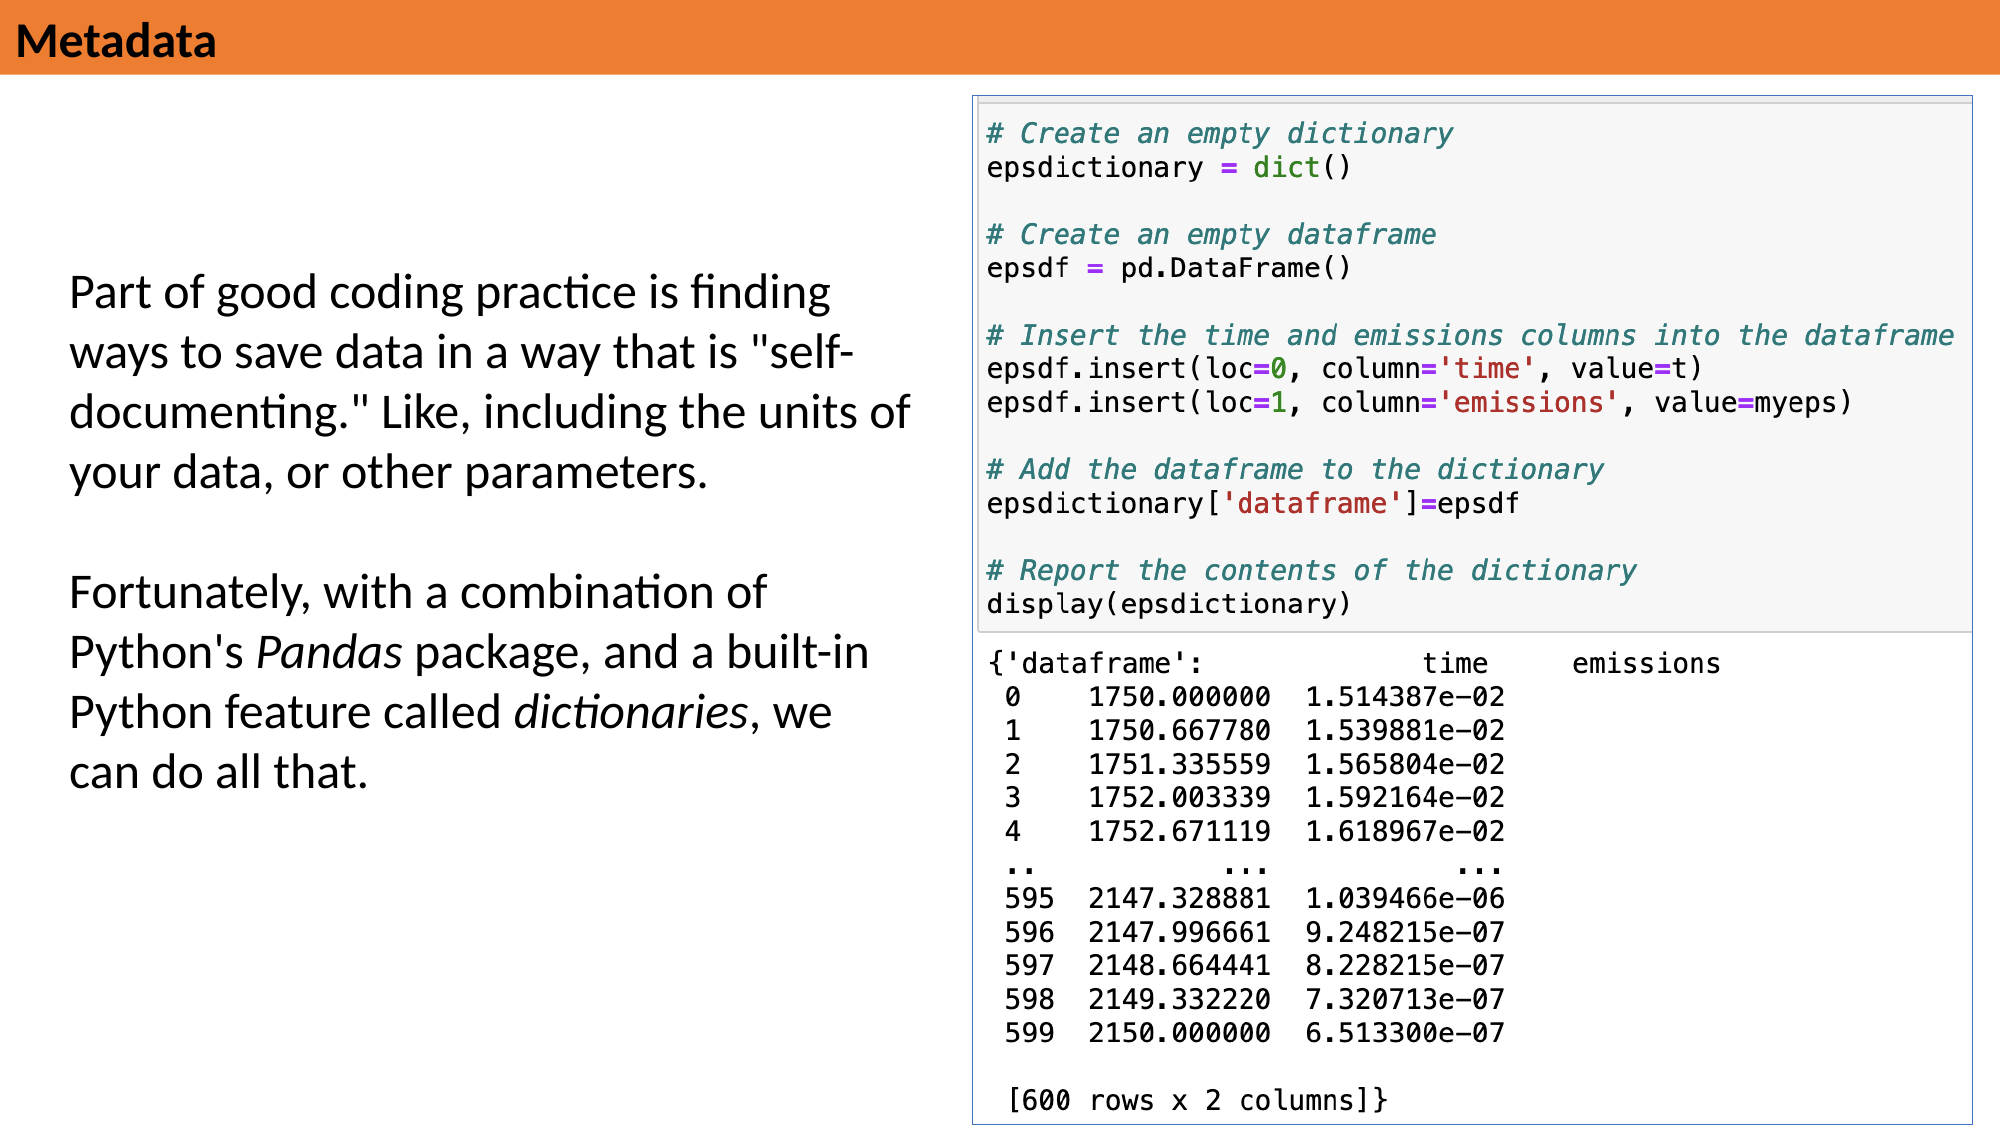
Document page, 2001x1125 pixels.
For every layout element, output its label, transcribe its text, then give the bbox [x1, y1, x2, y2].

text_box Part of good coding practice is finding ways to save data in a way that is "self-documenting." Like, including the units of your data, or other parameters. Fortunately, with a combination of Python's Pandas package, and a built-in Python feature called dictionaries, we can do all that. [54, 251, 929, 807]
picture [972, 95, 1973, 1125]
text_box Metadata [0, 0, 2000, 75]
